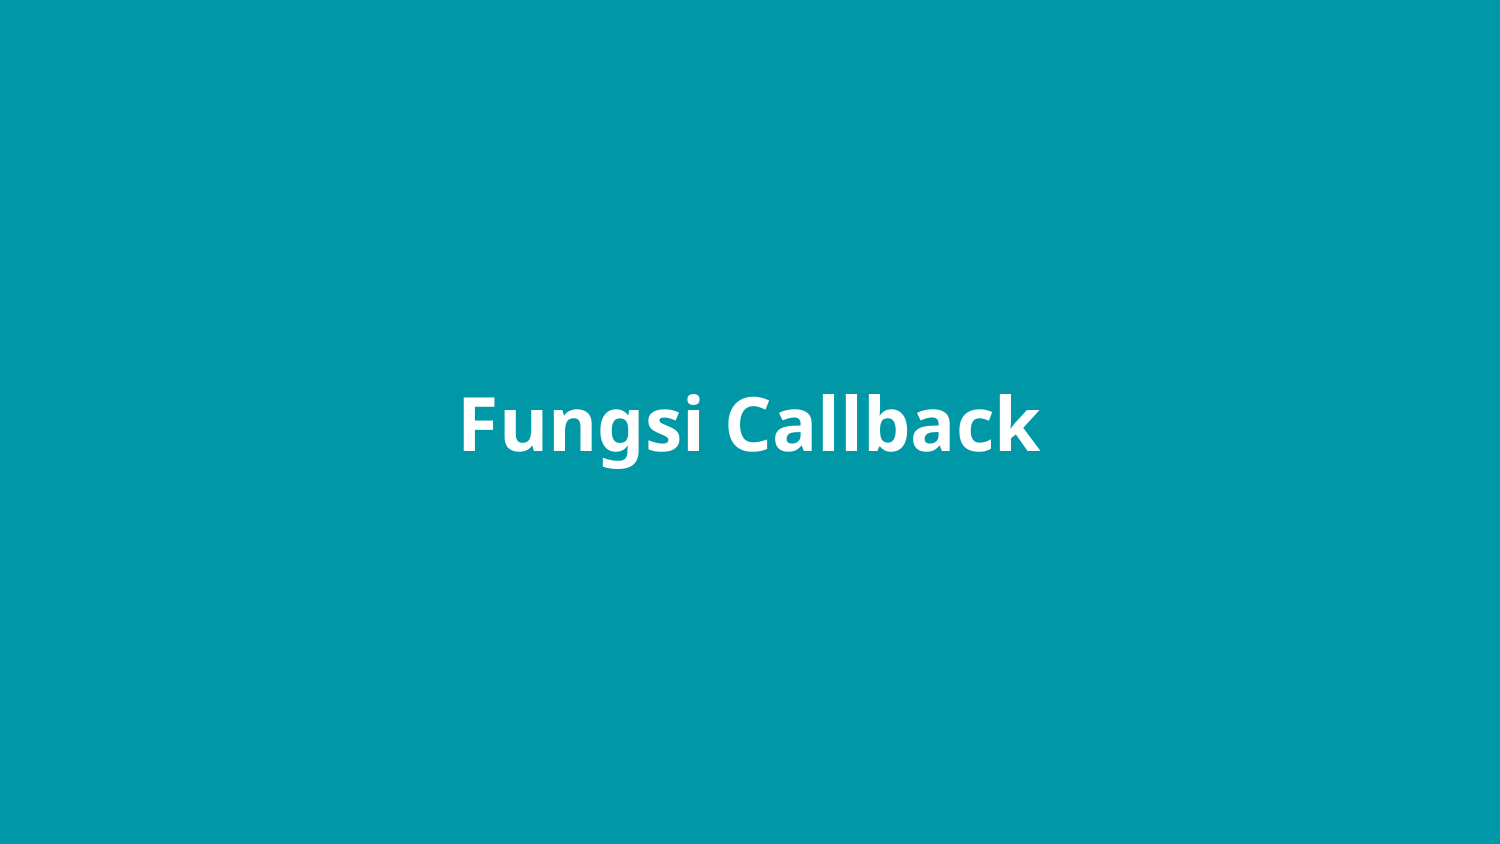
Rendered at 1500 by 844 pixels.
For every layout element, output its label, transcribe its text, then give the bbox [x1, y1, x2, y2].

title Fungsi Callback [150, 336, 1350, 508]
